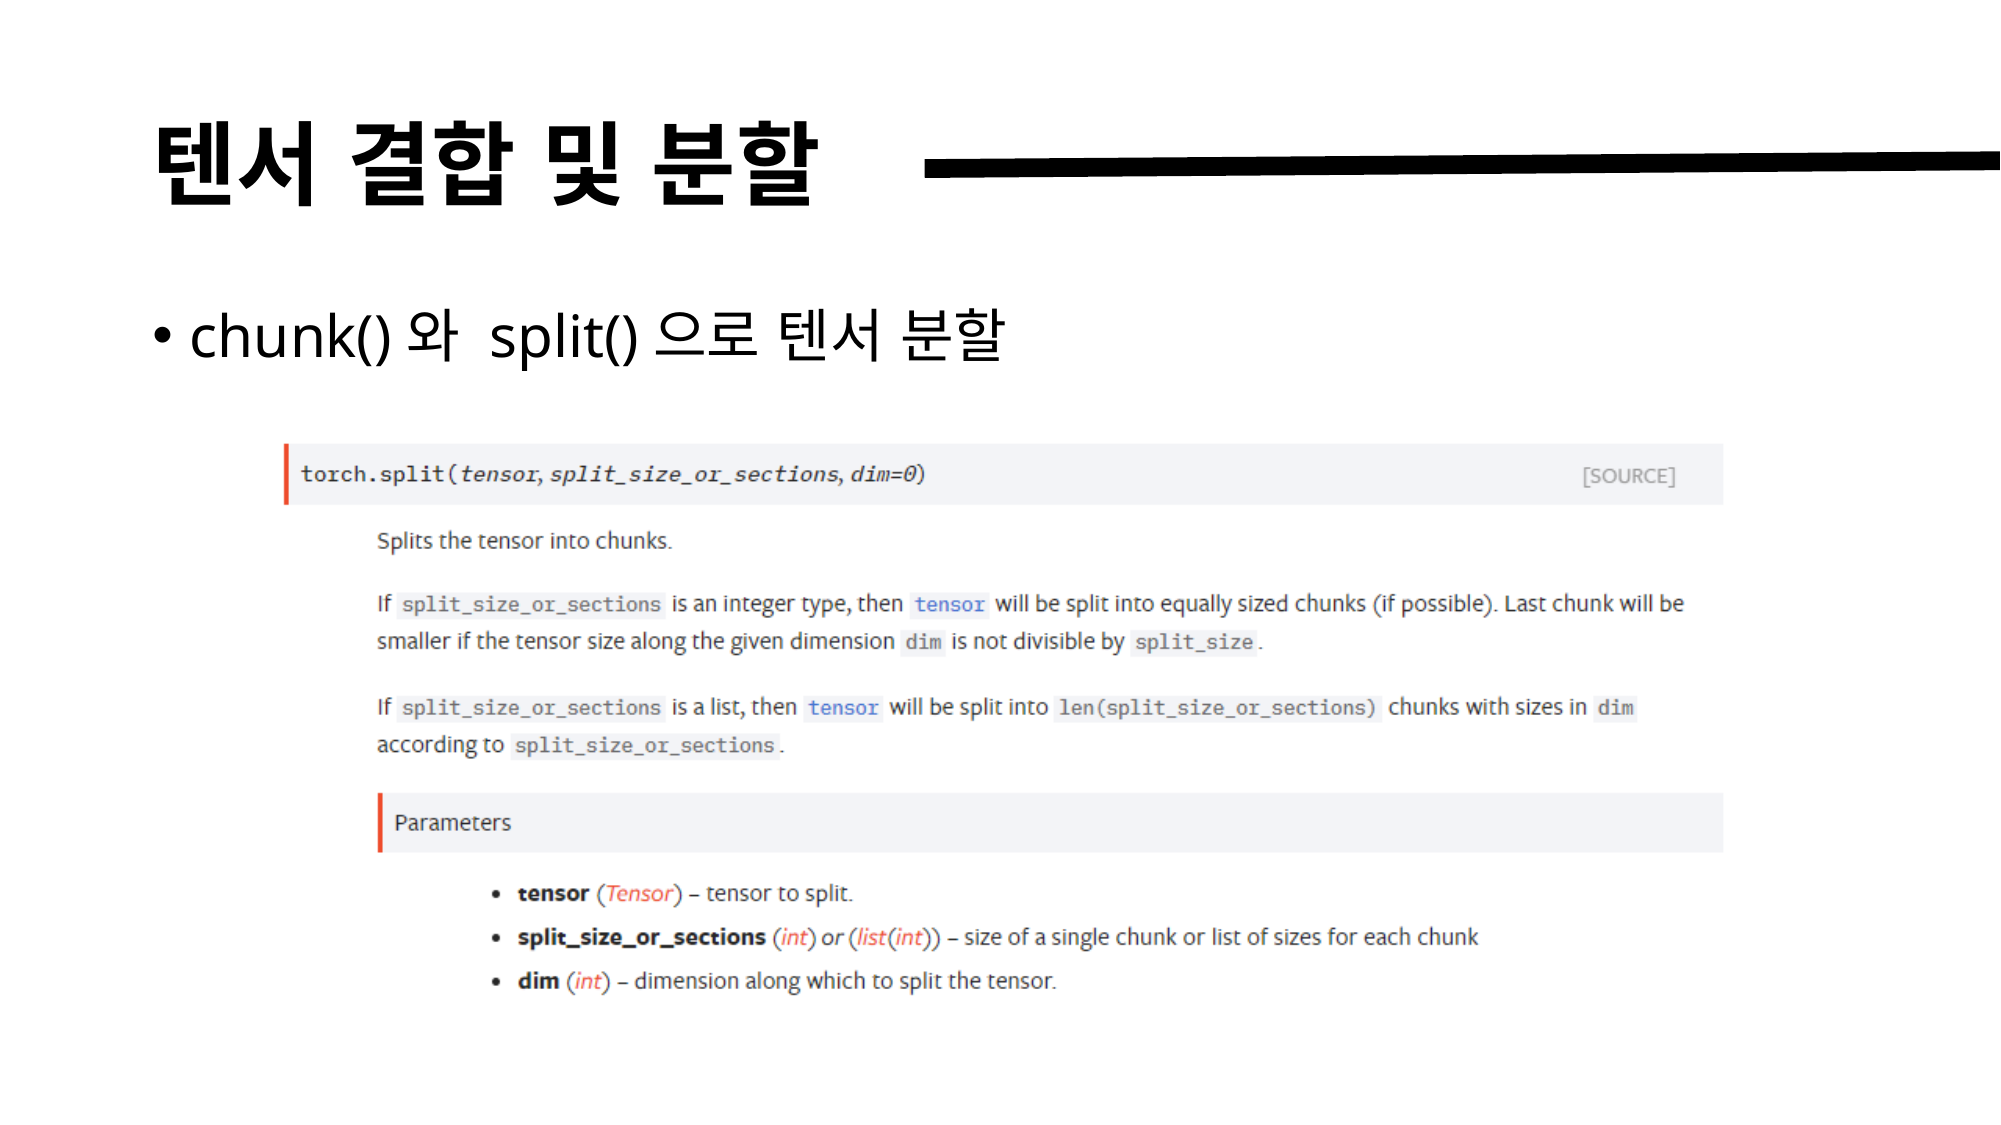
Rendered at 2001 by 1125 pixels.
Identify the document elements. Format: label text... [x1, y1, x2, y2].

list chunk()와 split()으로 텐서 분할 [137, 299, 1863, 1014]
picture [253, 419, 1747, 1036]
title 텐서 결합 및 분할 [137, 59, 925, 278]
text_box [924, 160, 2000, 169]
